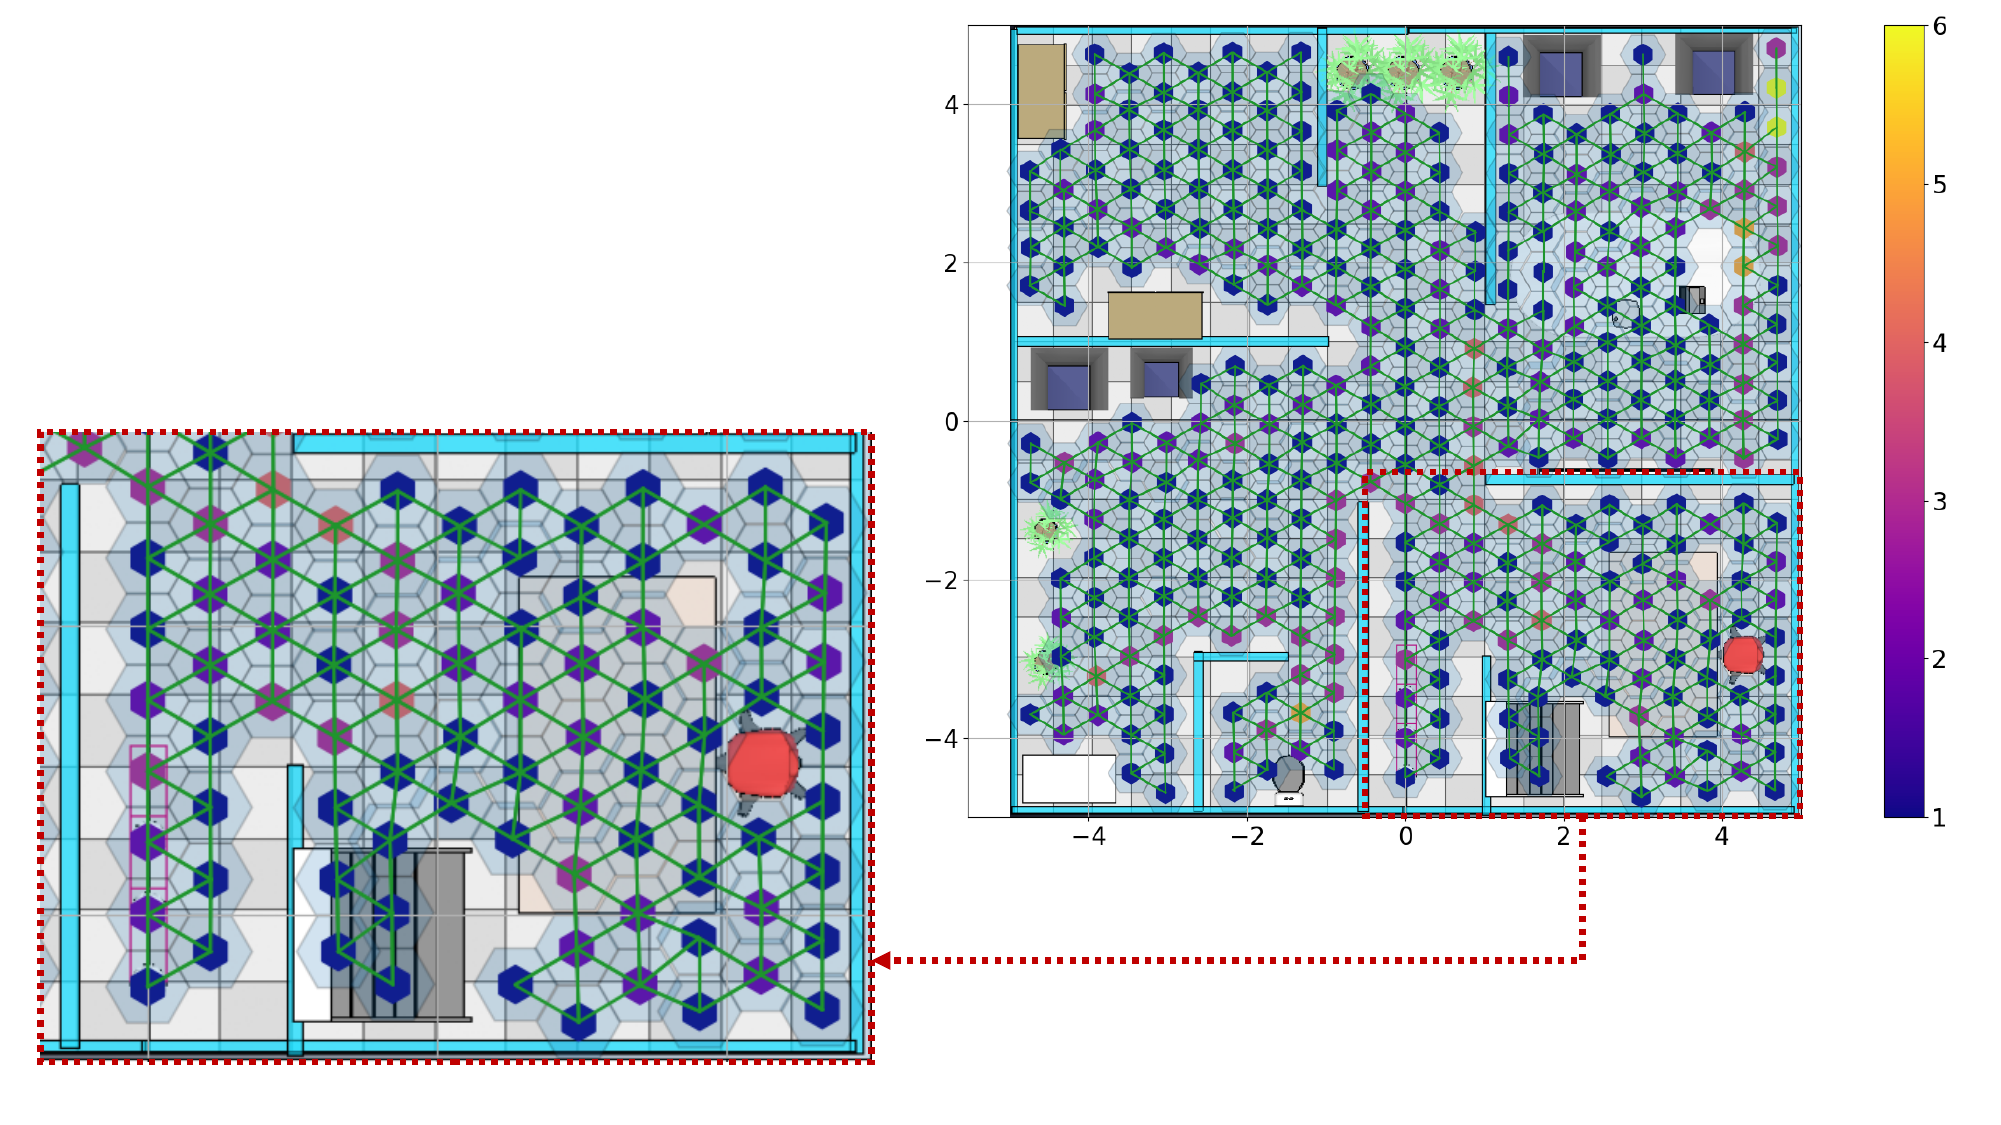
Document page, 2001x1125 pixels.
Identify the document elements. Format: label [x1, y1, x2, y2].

text_box [1154, 532, 1300, 1125]
picture [918, 2, 1960, 862]
picture [40, 432, 872, 1062]
